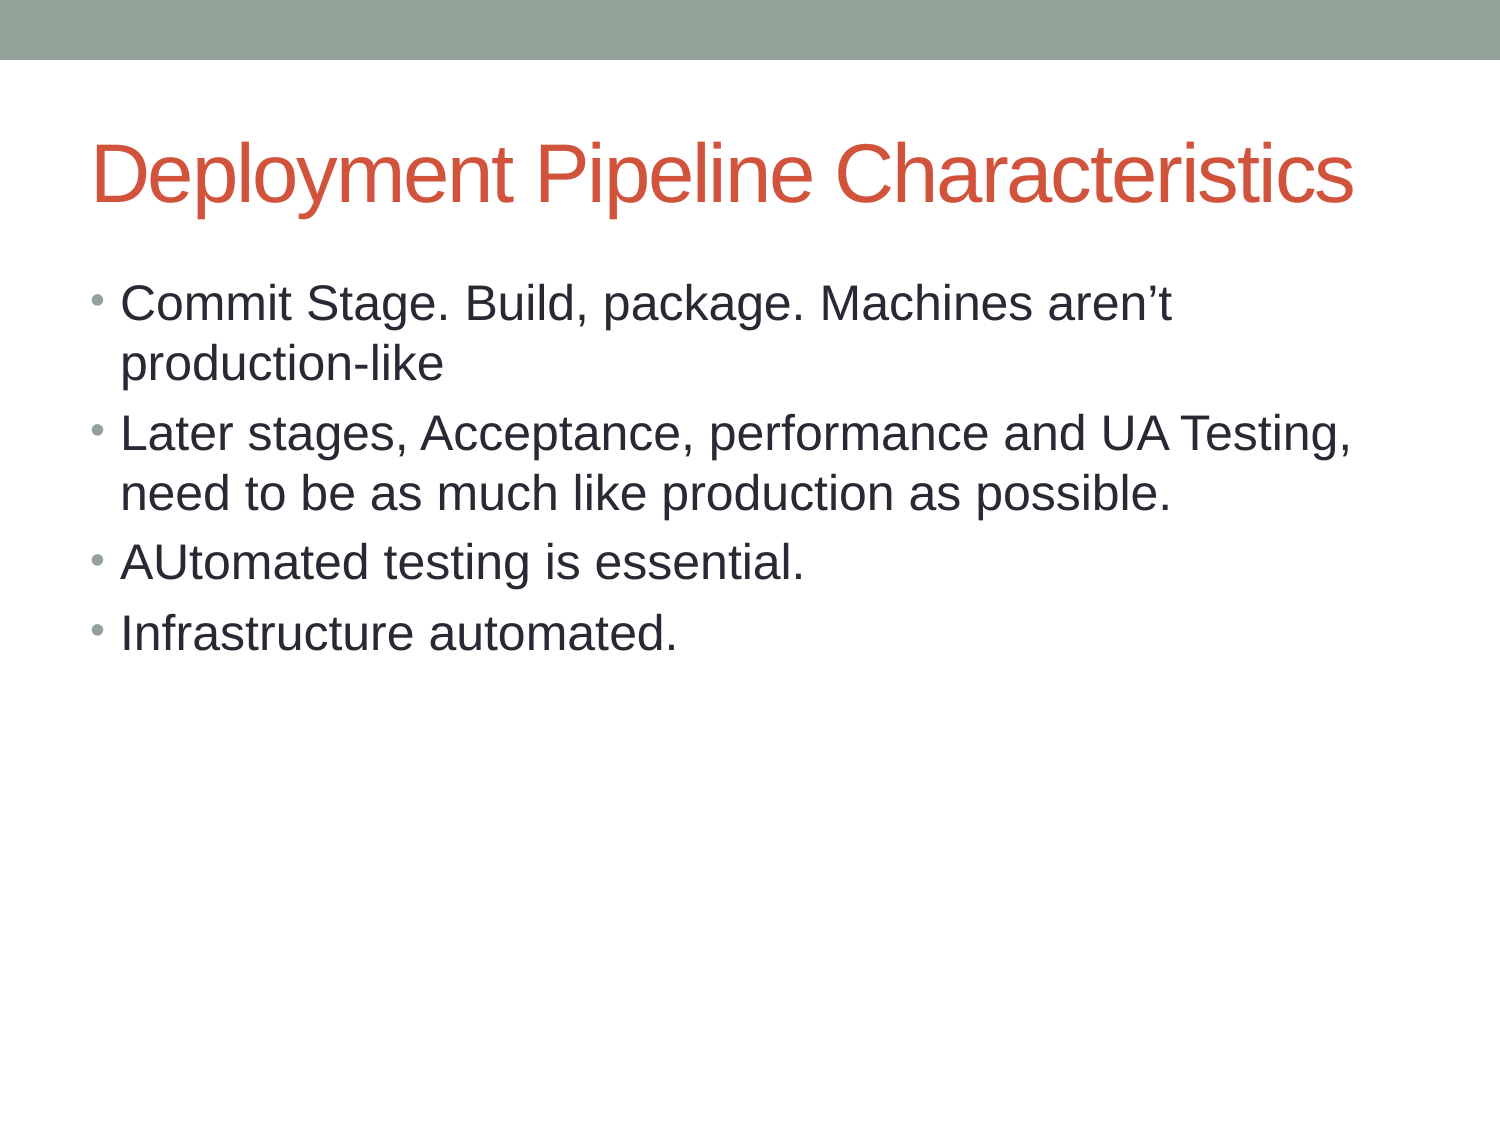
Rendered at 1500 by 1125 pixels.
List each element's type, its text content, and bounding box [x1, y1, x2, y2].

title Deployment Pipeline Characteristics [75, 87, 1425, 250]
list Commit Stage. Build, package. Machines aren’t production-like Later stages, Acceptance, performance and UA Testing, need to be as much like production as possible. AUtomated testing is essential. Infrastructure automated. [75, 262, 1425, 1063]
